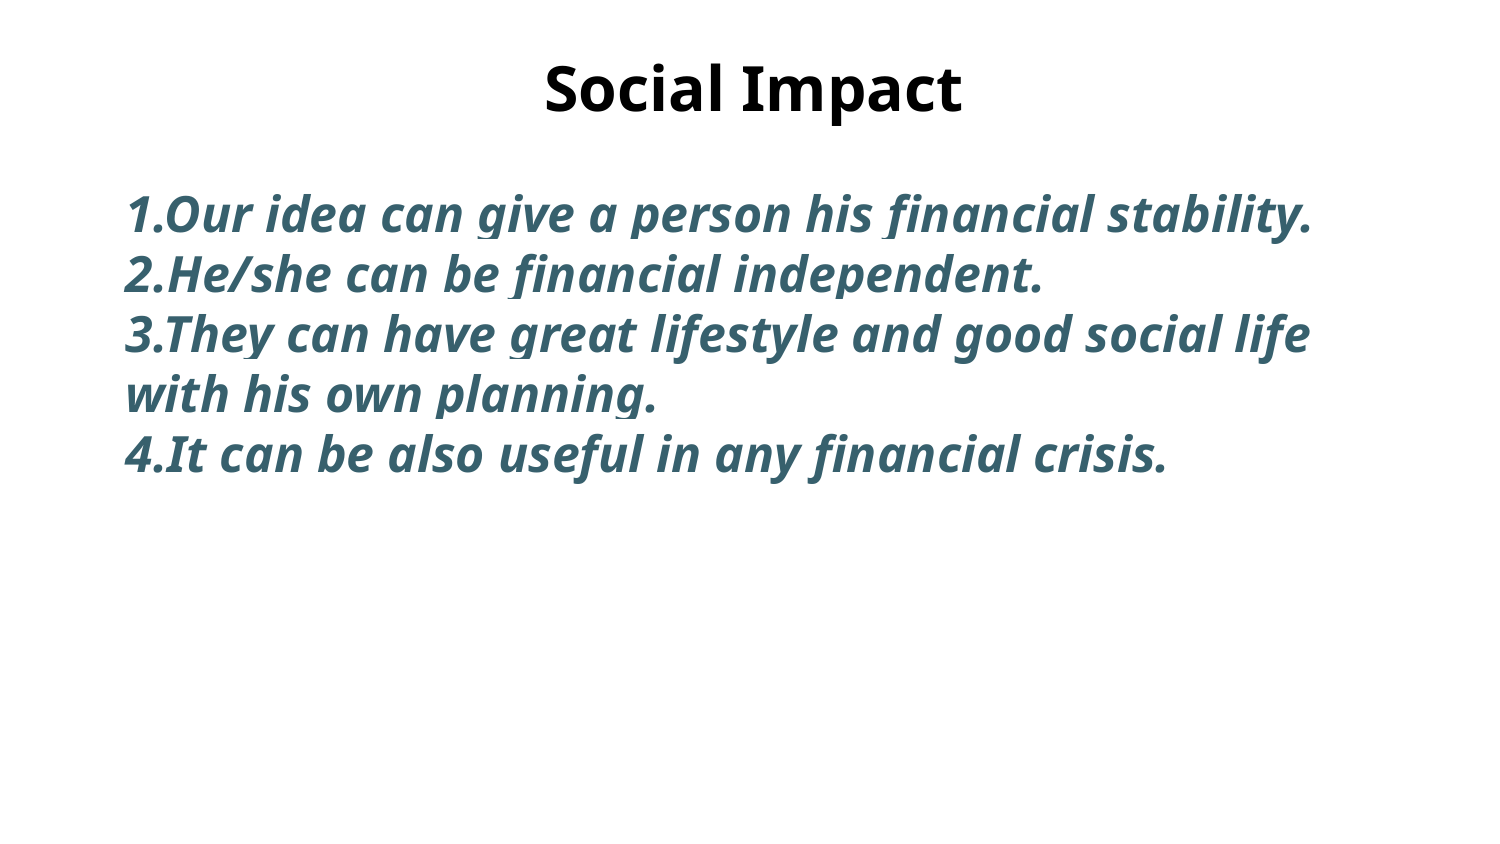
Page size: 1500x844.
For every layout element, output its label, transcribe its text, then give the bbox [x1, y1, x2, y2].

title Social Impact [279, 33, 1230, 136]
title 1.Our idea can give a person his financial stability. 2.He/she can be financial independent. 3.They can have great lifestyle and good social life with his own planning. 4.It can be also useful in any financial crisis. [110, 167, 1400, 774]
